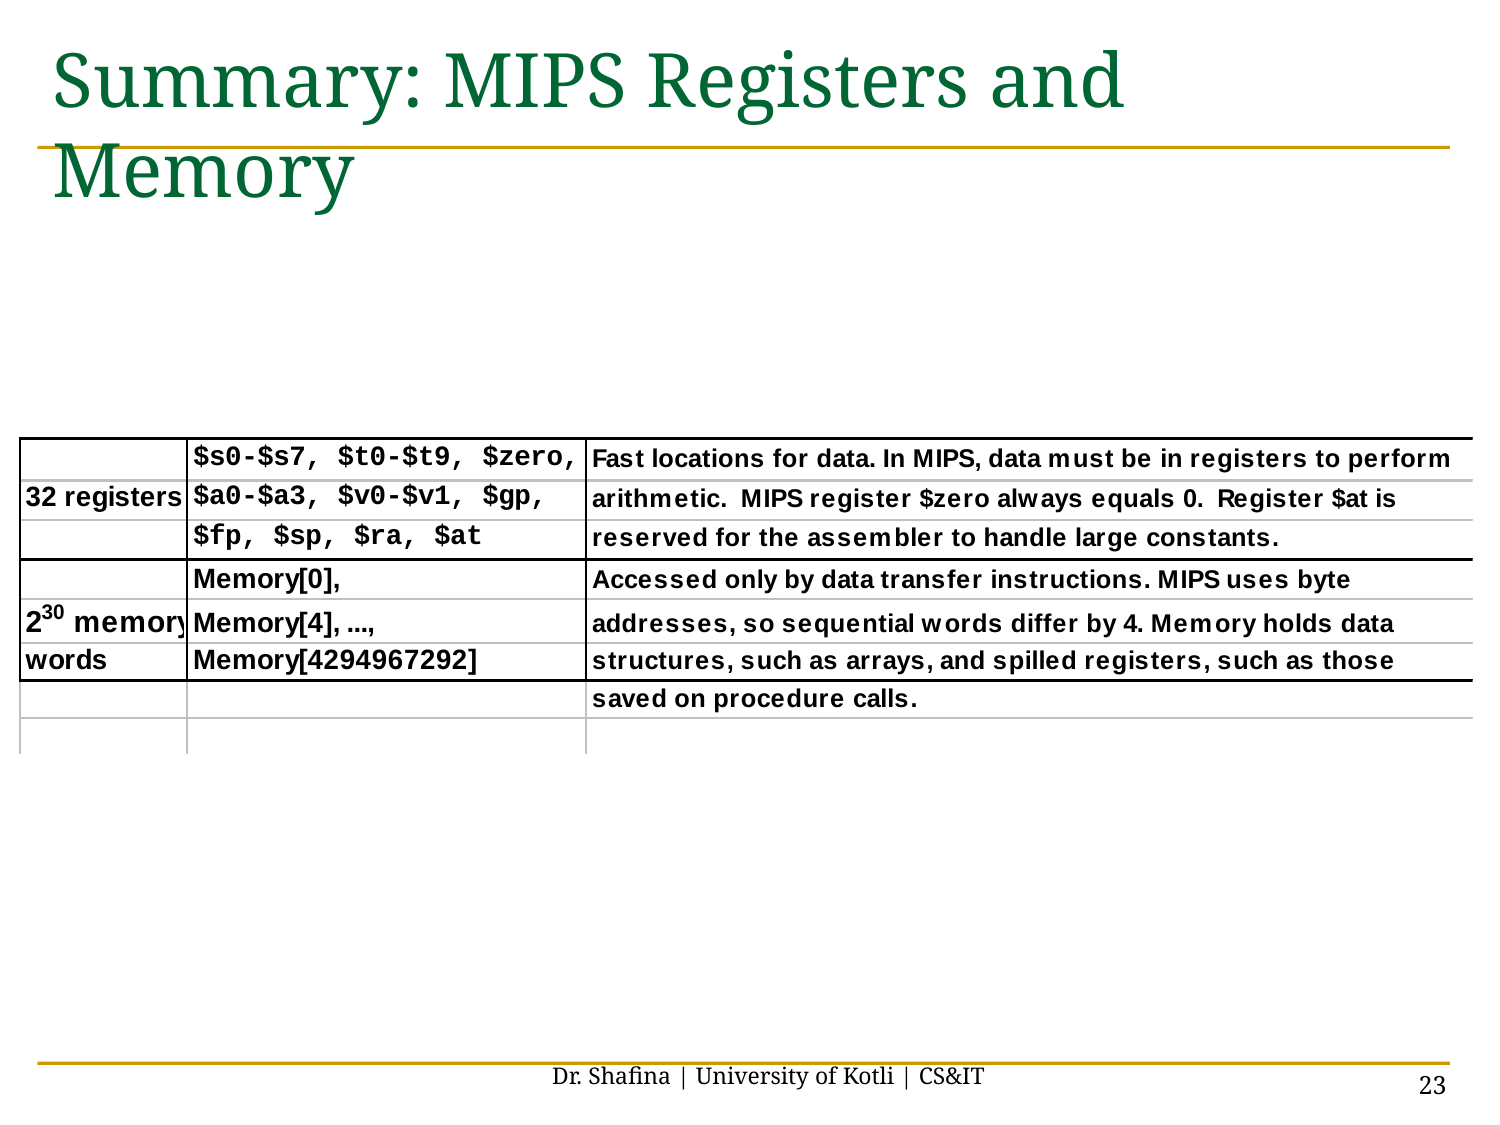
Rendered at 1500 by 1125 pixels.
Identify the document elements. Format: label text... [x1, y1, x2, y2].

footer Dr. Shafina | University of Kotli | CS&IT [512, 1024, 1026, 1101]
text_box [18, 437, 1476, 757]
slide_number 23 [1111, 1036, 1462, 1112]
title Summary: MIPS Registers and Memory [37, 24, 1450, 200]
